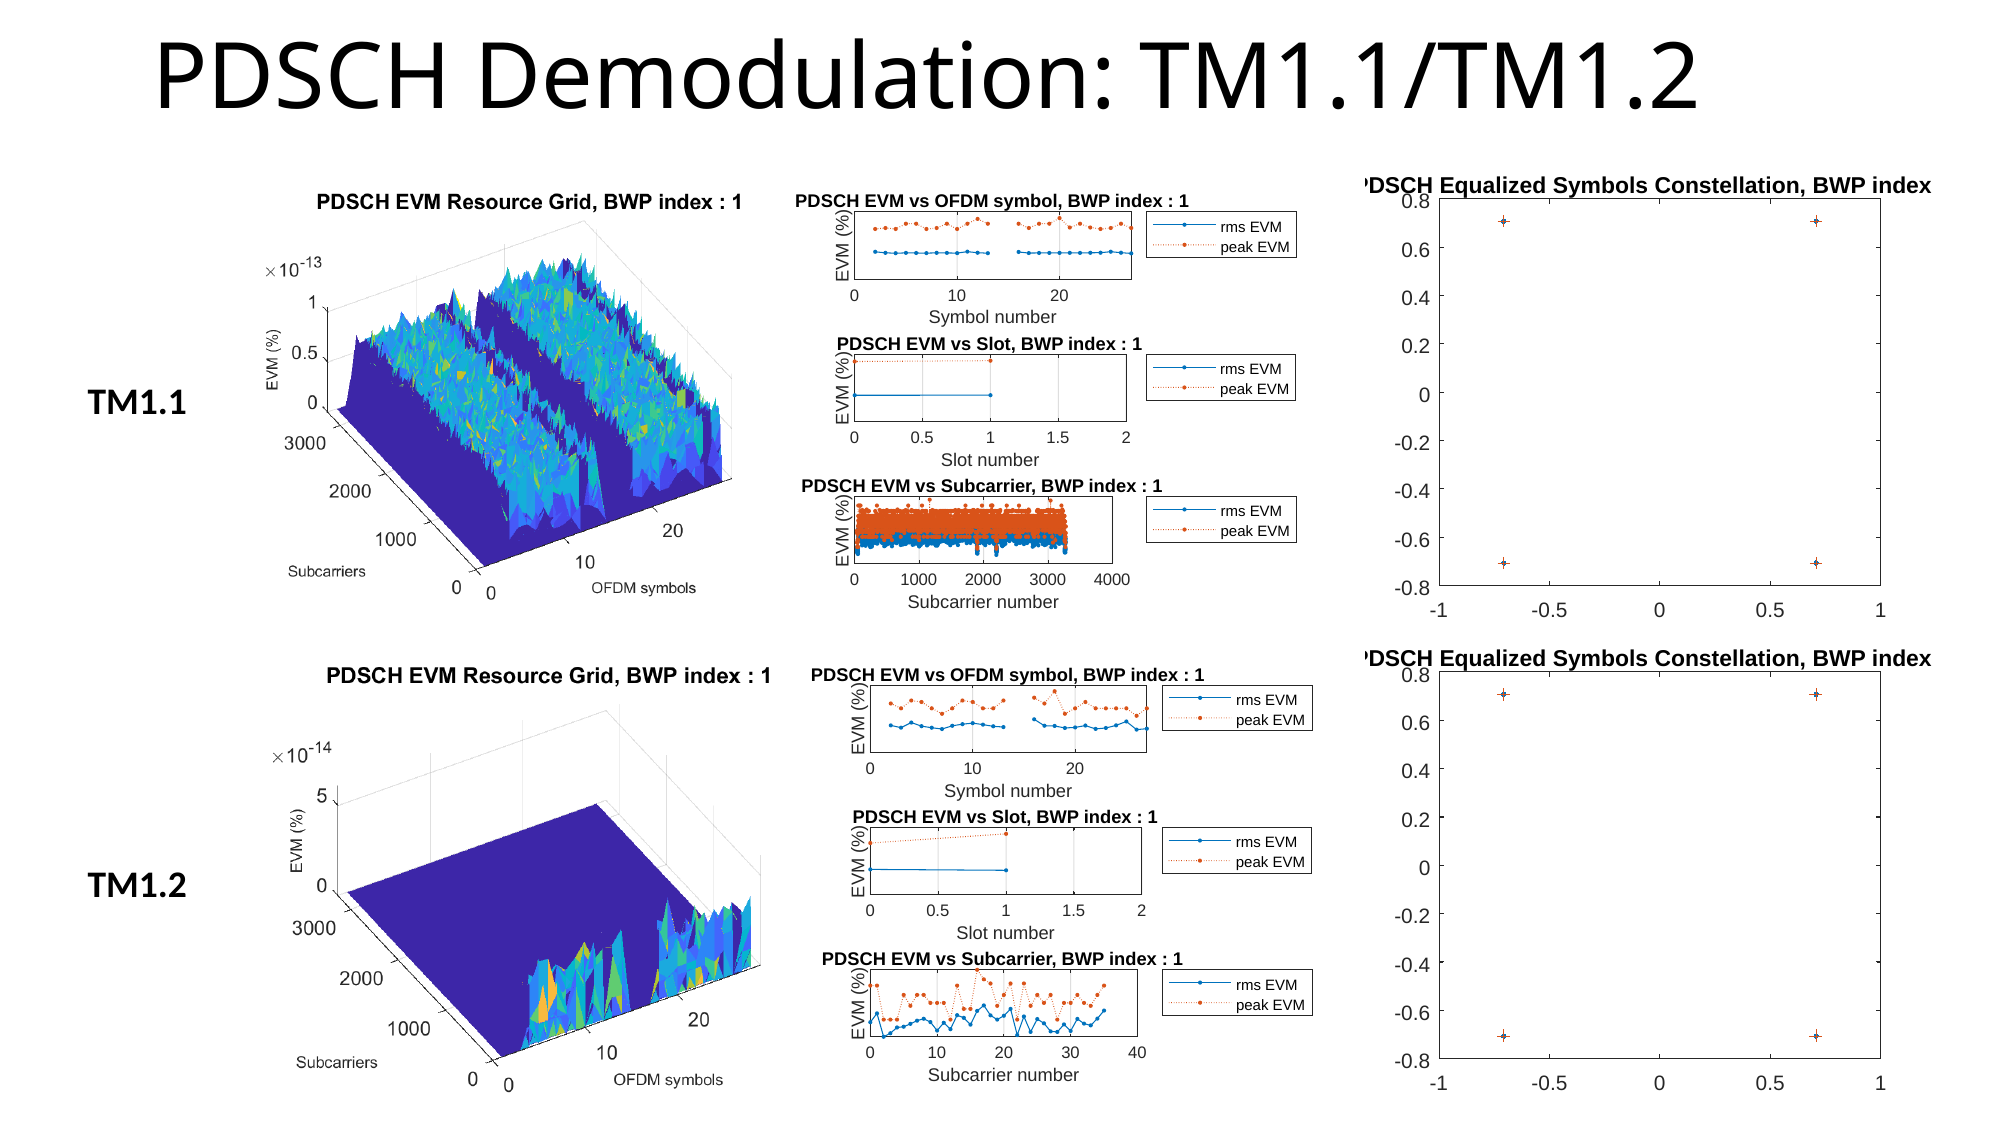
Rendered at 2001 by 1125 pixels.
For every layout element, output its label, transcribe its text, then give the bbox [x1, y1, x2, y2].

title PDSCH Demodulation: TM1.1/TM1.2 [137, 15, 1863, 143]
text_box TM1.1 [72, 369, 202, 430]
picture [260, 163, 1934, 1110]
text_box TM1.2 [72, 852, 202, 913]
